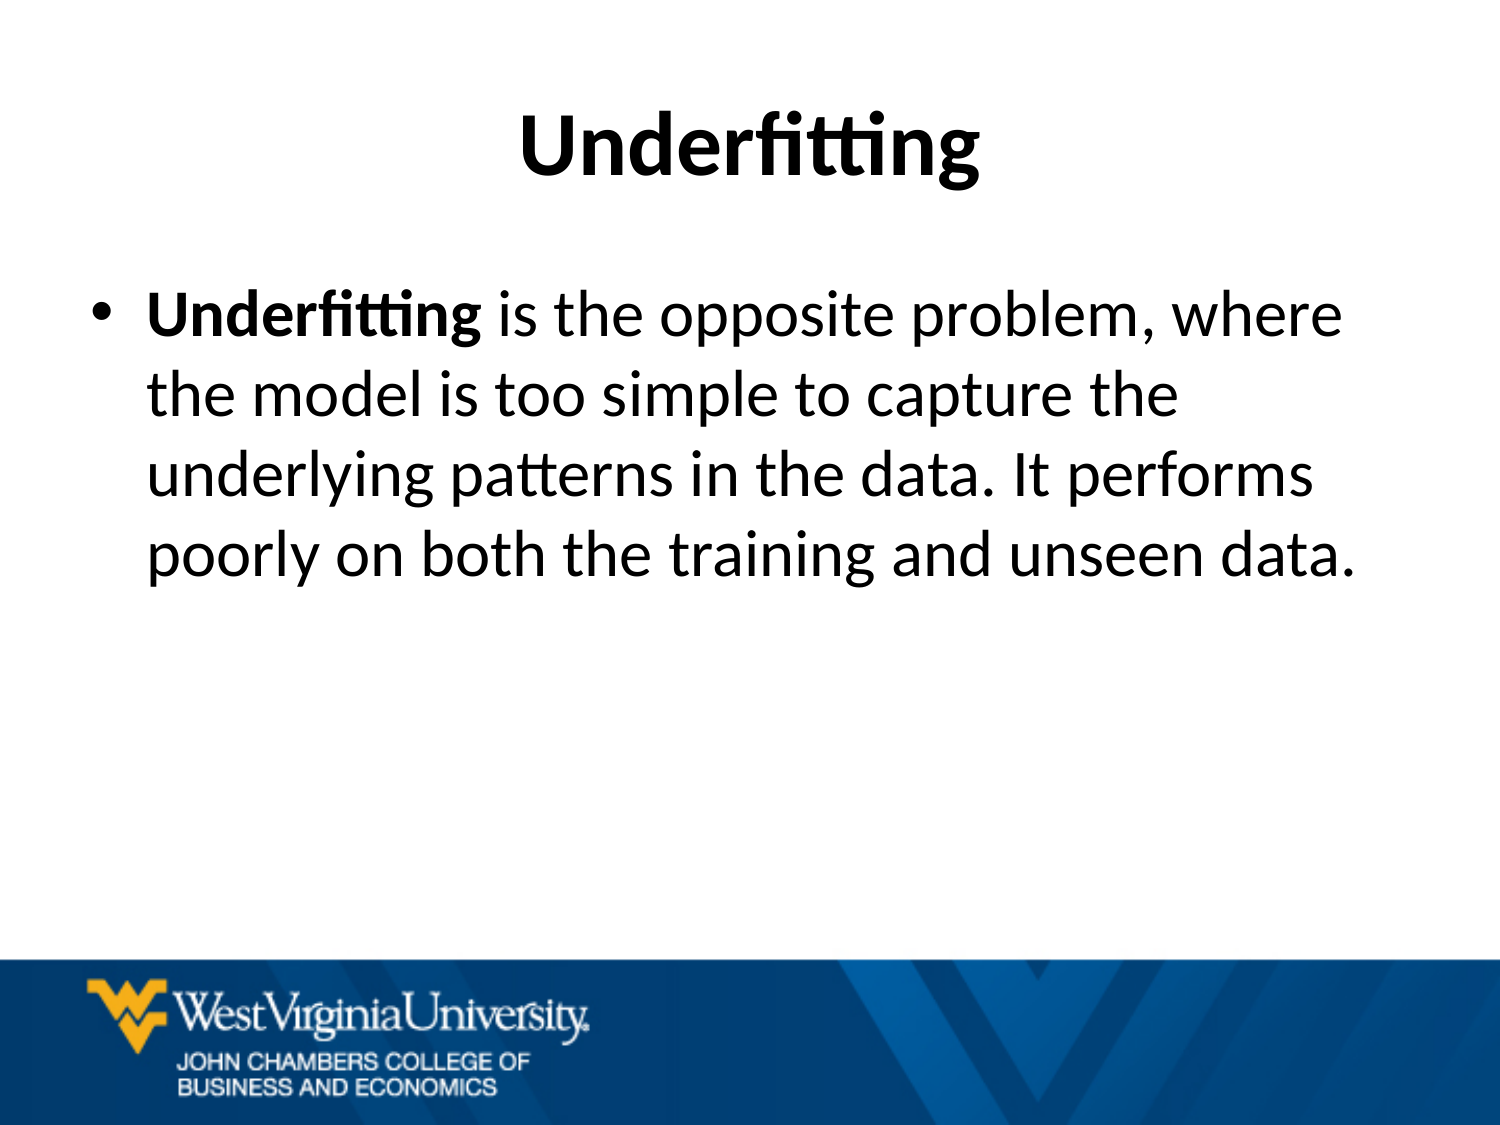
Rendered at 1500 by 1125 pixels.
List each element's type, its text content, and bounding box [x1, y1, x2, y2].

picture [0, 0, 1500, 1125]
list Underfitting is the opposite problem, where the model is too simple to capture the underlying patterns in the data. It performs poorly on both the training and unseen data. [75, 262, 1425, 1005]
title Underfitting [75, 45, 1425, 233]
